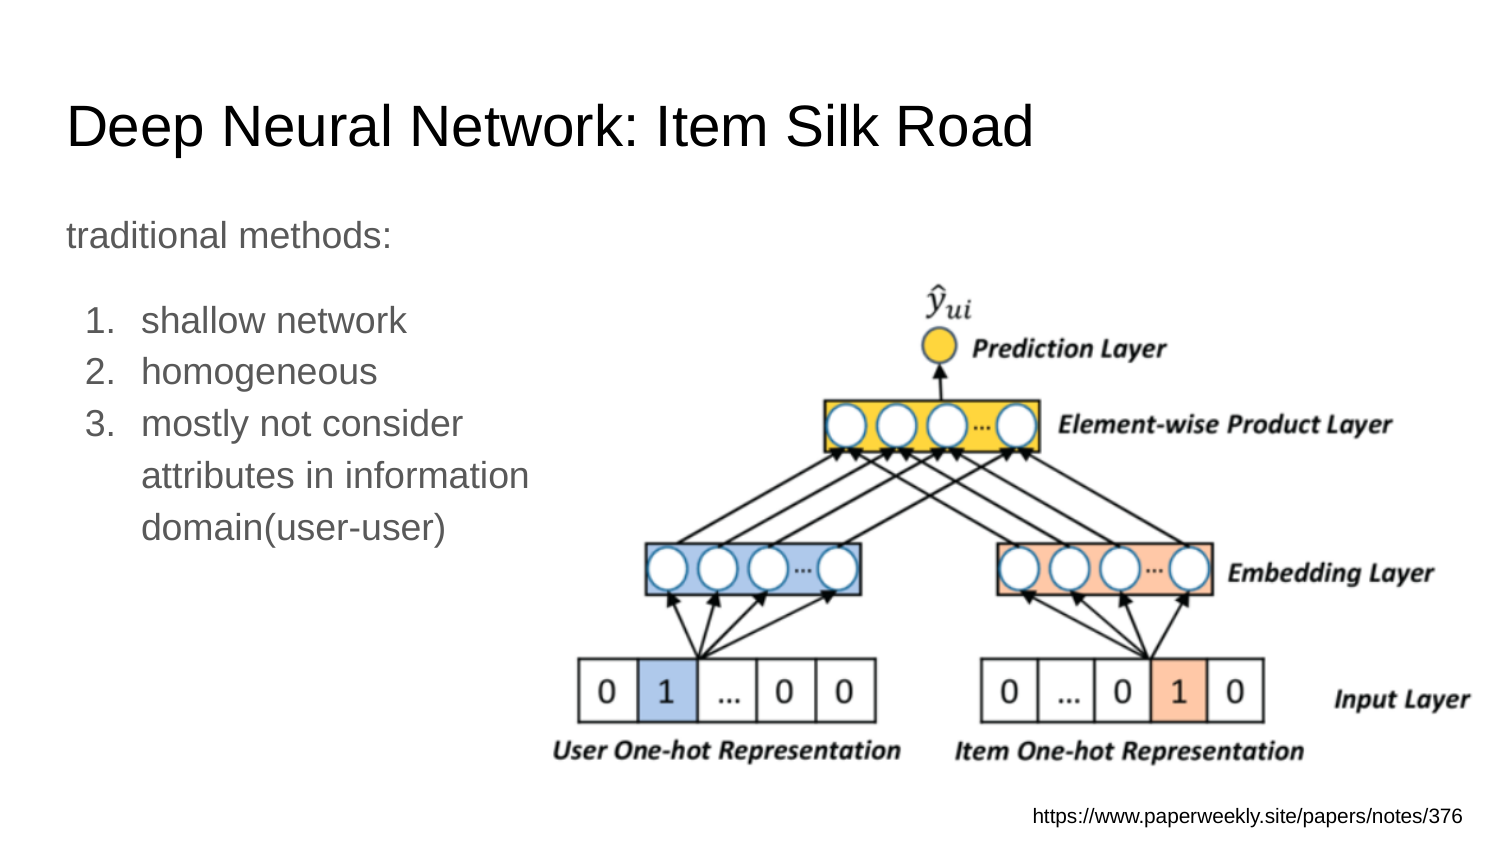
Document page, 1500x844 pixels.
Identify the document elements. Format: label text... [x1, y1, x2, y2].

picture [543, 266, 1479, 789]
text_box https://www.paperweekly.site/papers/notes/376 [579, 796, 1478, 844]
list traditional methods: shallow network homogeneous mostly not consider attributes in information domain(user-user) [51, 189, 1449, 750]
title Deep Neural Network: Item Silk Road [51, 72, 1449, 167]
